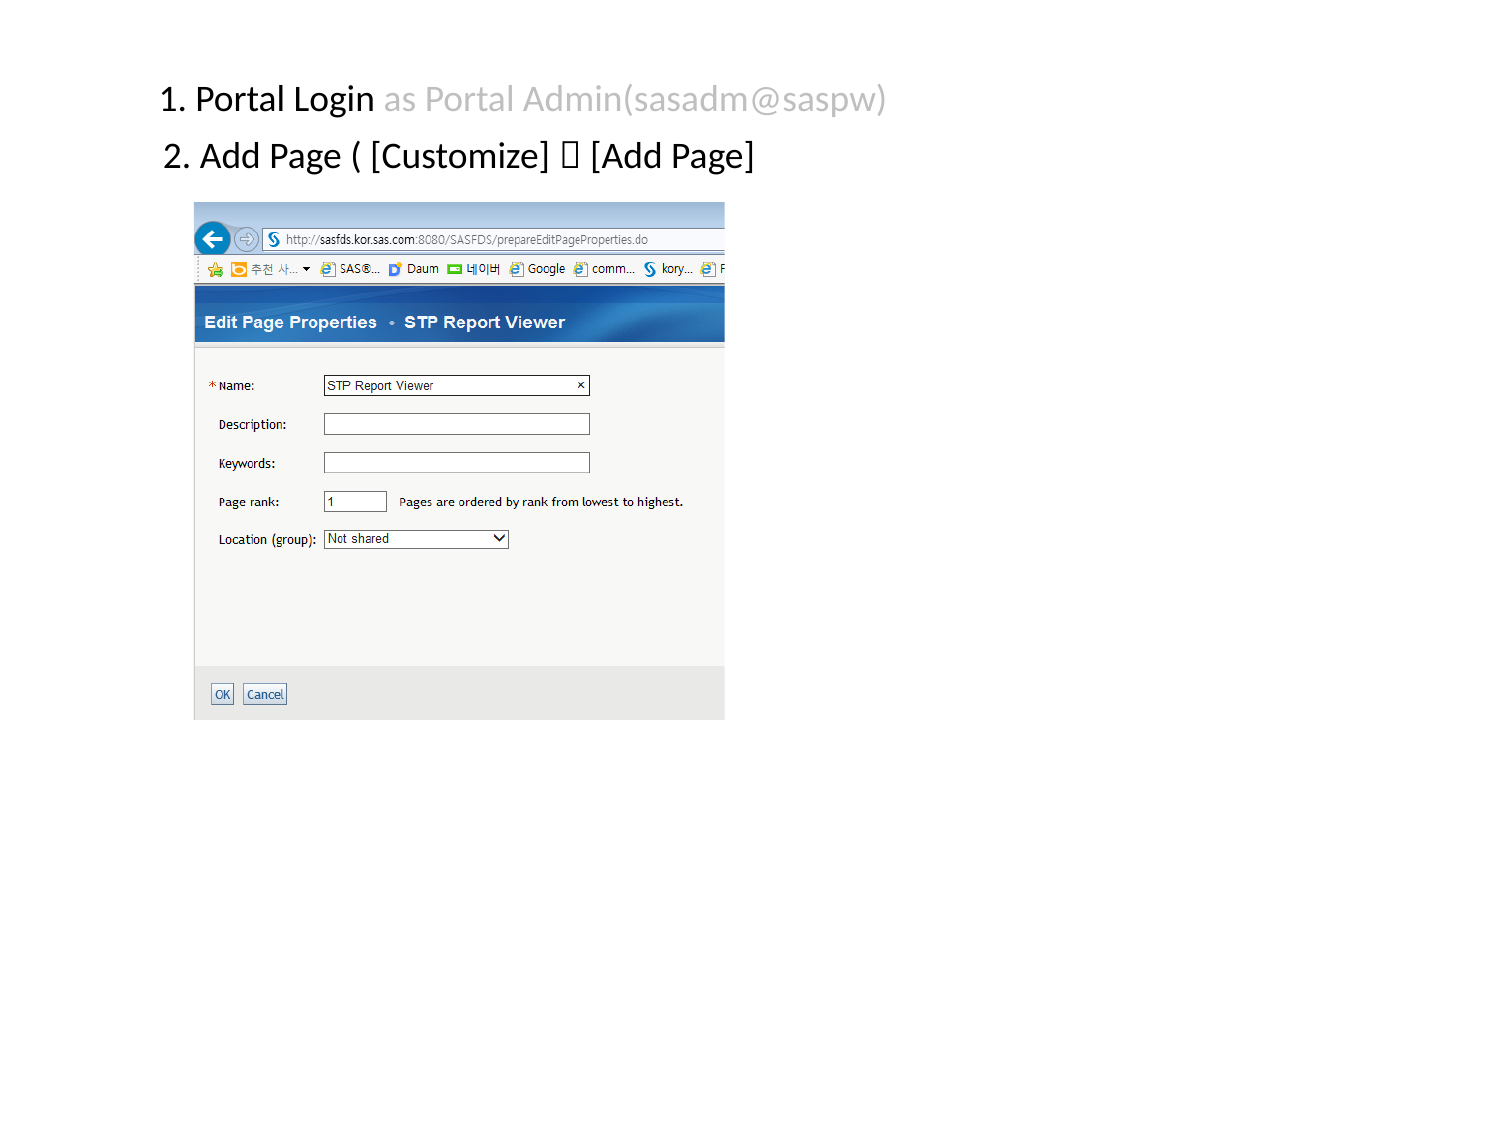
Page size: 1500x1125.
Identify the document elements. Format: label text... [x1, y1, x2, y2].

text_box 2. Add Page ( [Customize]  [Add Page] [148, 123, 771, 184]
text_box 1. Portal Login as Portal Admin(sasadm@saspw) [143, 66, 903, 127]
picture [193, 202, 725, 720]
